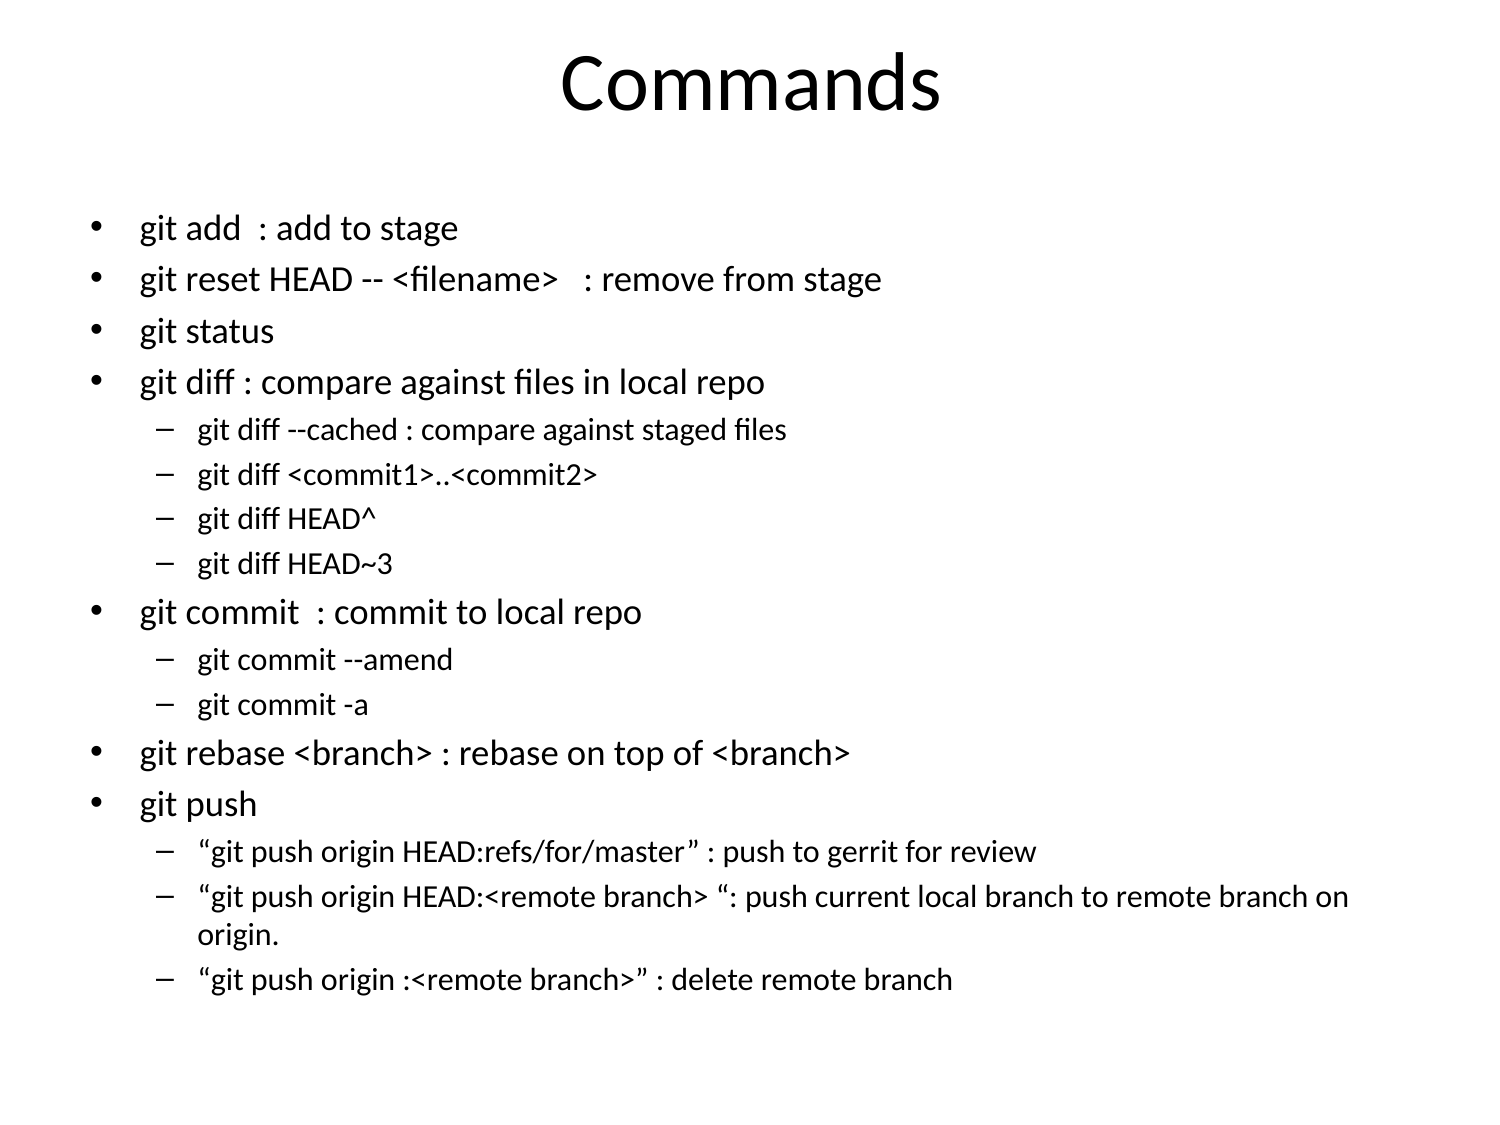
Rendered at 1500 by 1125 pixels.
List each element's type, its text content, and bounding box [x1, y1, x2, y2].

list git add : add to stage git reset HEAD -- <filename> : remove from stage git status git diff : compare against files in local repo git diff --cached : compare against staged files git diff <commit1>..<commit2> git diff HEAD^ git diff HEAD~3 git commit : commit to local repo git commit --amend git commit -a git rebase <branch> : rebase on top of <branch> git push “git push origin HEAD:refs/for/master” : push to gerrit for review “git push origin HEAD:<remote branch> “: push current local branch to remote branch on origin. “git push origin :<remote branch>” : delete remote branch [75, 196, 1425, 1005]
title Commands [76, 19, 1427, 135]
